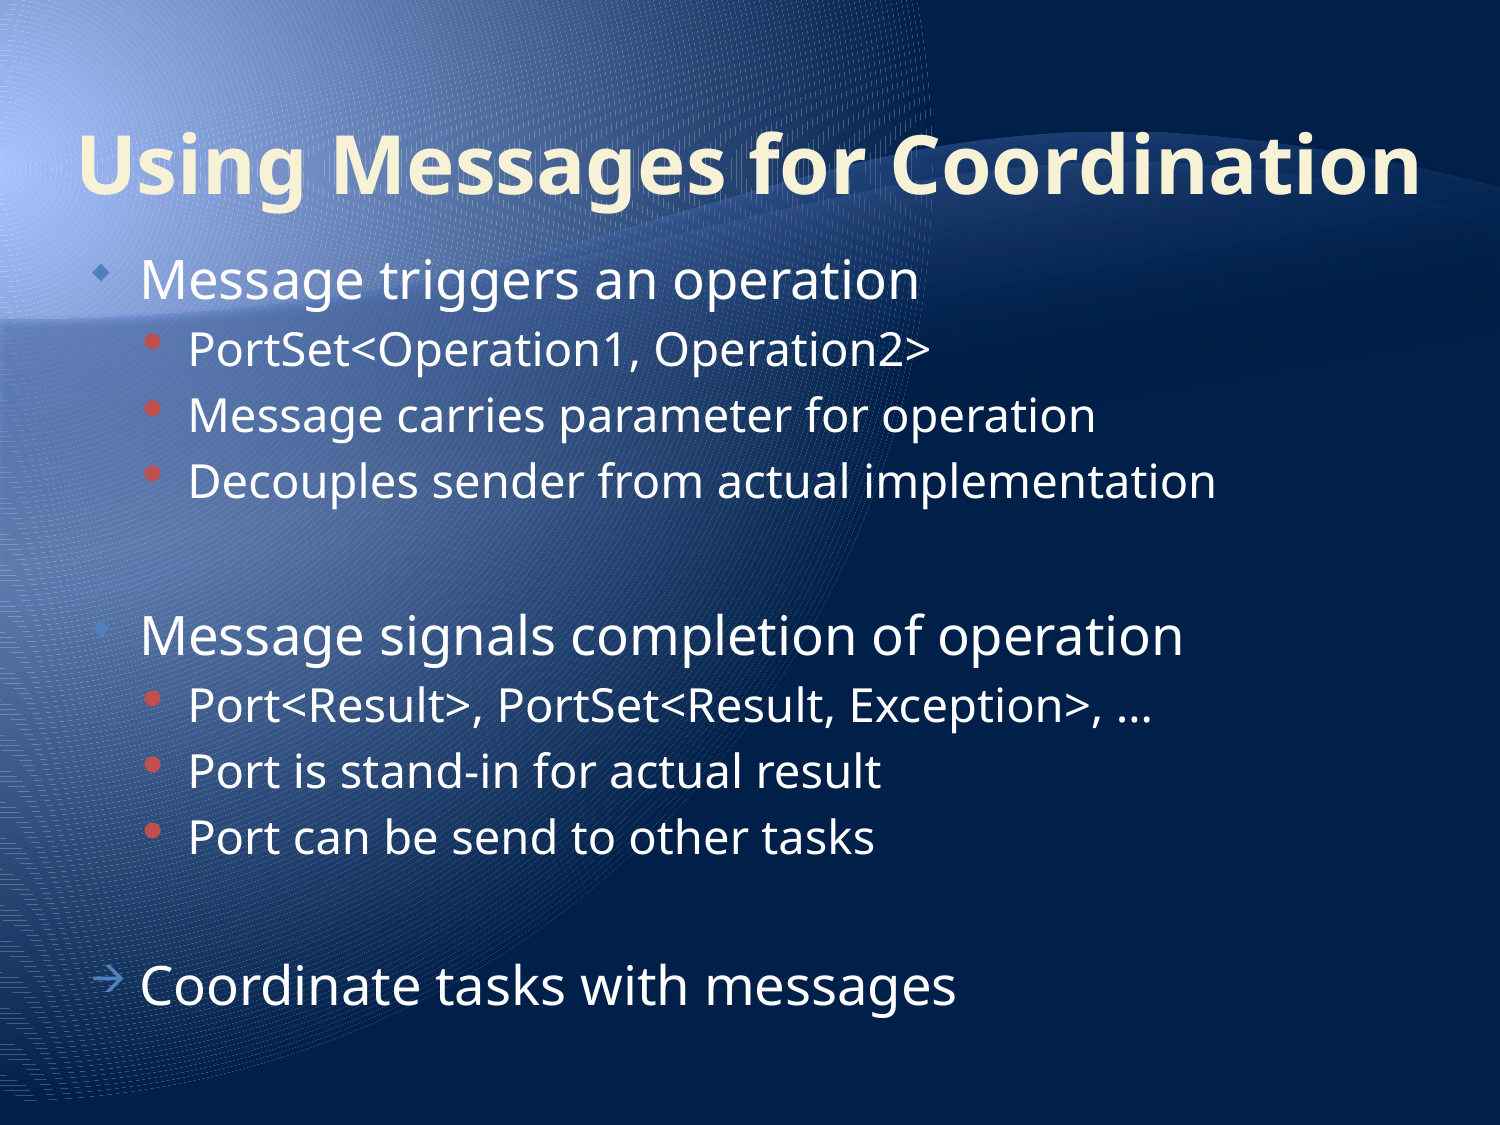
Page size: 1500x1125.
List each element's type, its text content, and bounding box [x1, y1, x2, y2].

title Using Messages for Coordination [75, 87, 1425, 213]
list Message triggers an operation PortSet<Operation1, Operation2> Message carries parameter for operation Decouples sender from actual implementation Message signals completion of operation Port<Result>, PortSet<Result, Exception>, … Port is stand-in for actual result Port can be send to other tasks Coordinate tasks with messages [75, 237, 1425, 1033]
